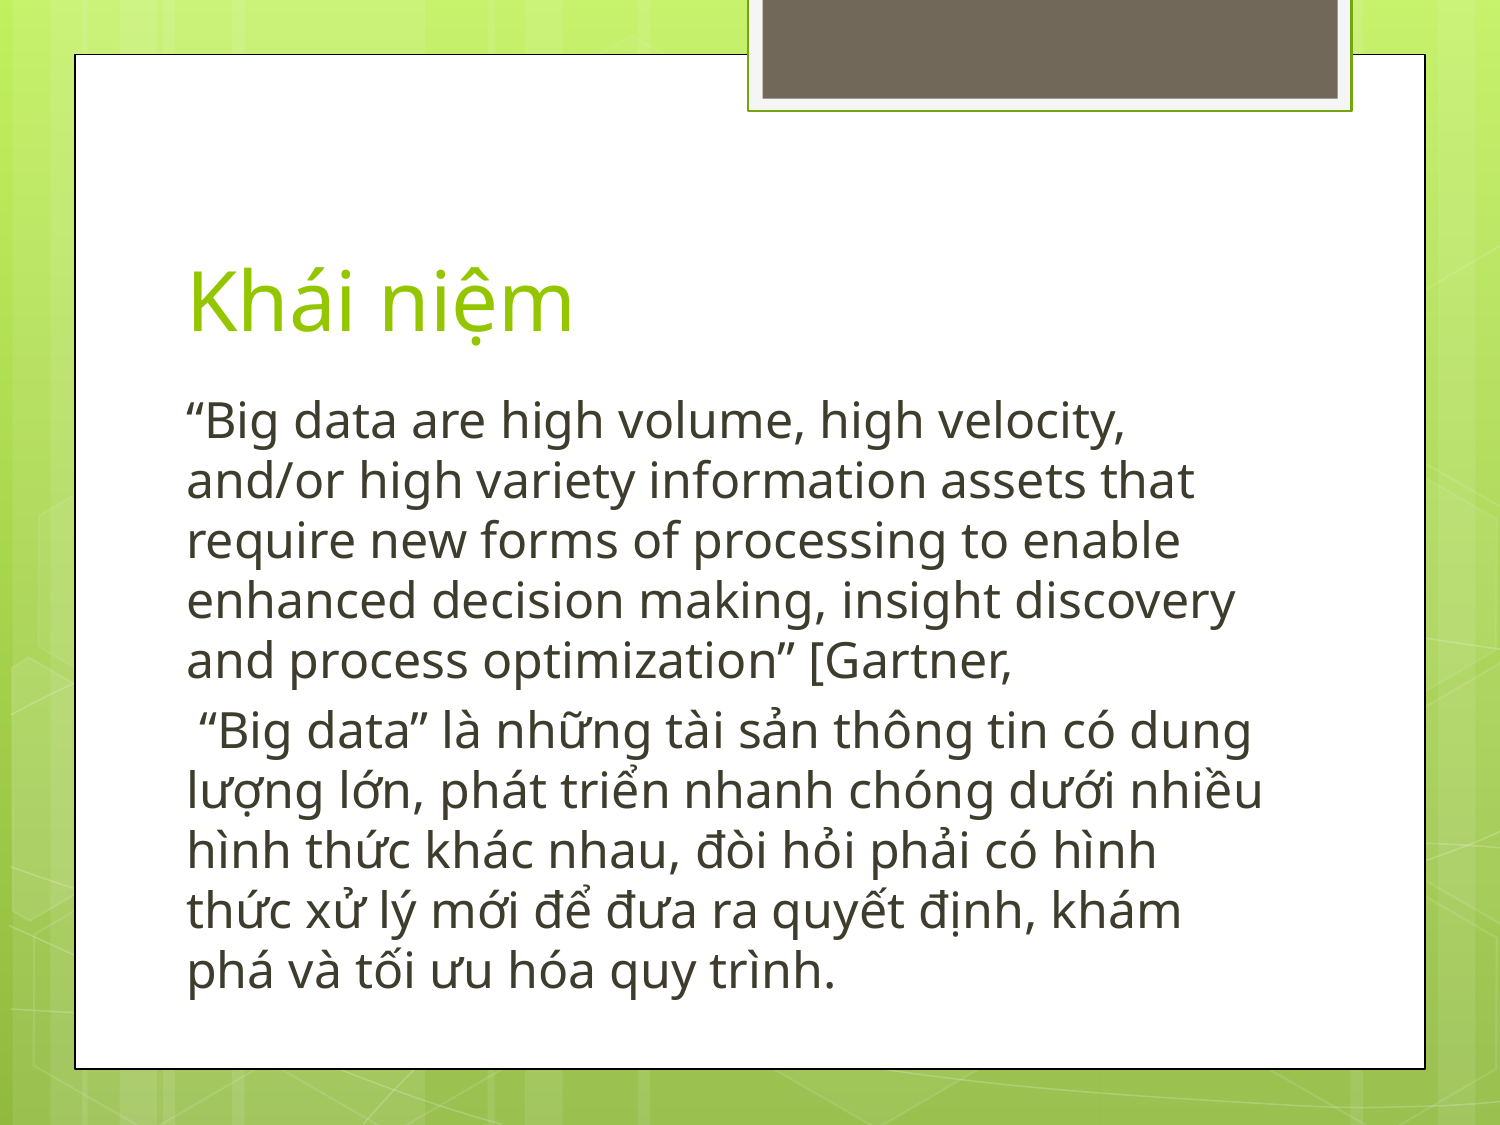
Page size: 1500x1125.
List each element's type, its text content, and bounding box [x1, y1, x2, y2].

list “Big data are high volume, high velocity, and/or high variety information assets that require new forms of processing to enable enhanced decision making, insight discovery and process optimization” [Gartner, “Big data” là những tài sản thông tin có dung lượng lớn, phát triển nhanh chóng dưới nhiều hình thức khác nhau, đòi hỏi phải có hình thức xử lý mới để đưa ra quyết định, khám phá và tối ưu hóa quy trình. [171, 381, 1283, 1045]
title Khái niệm [171, 168, 1324, 357]
